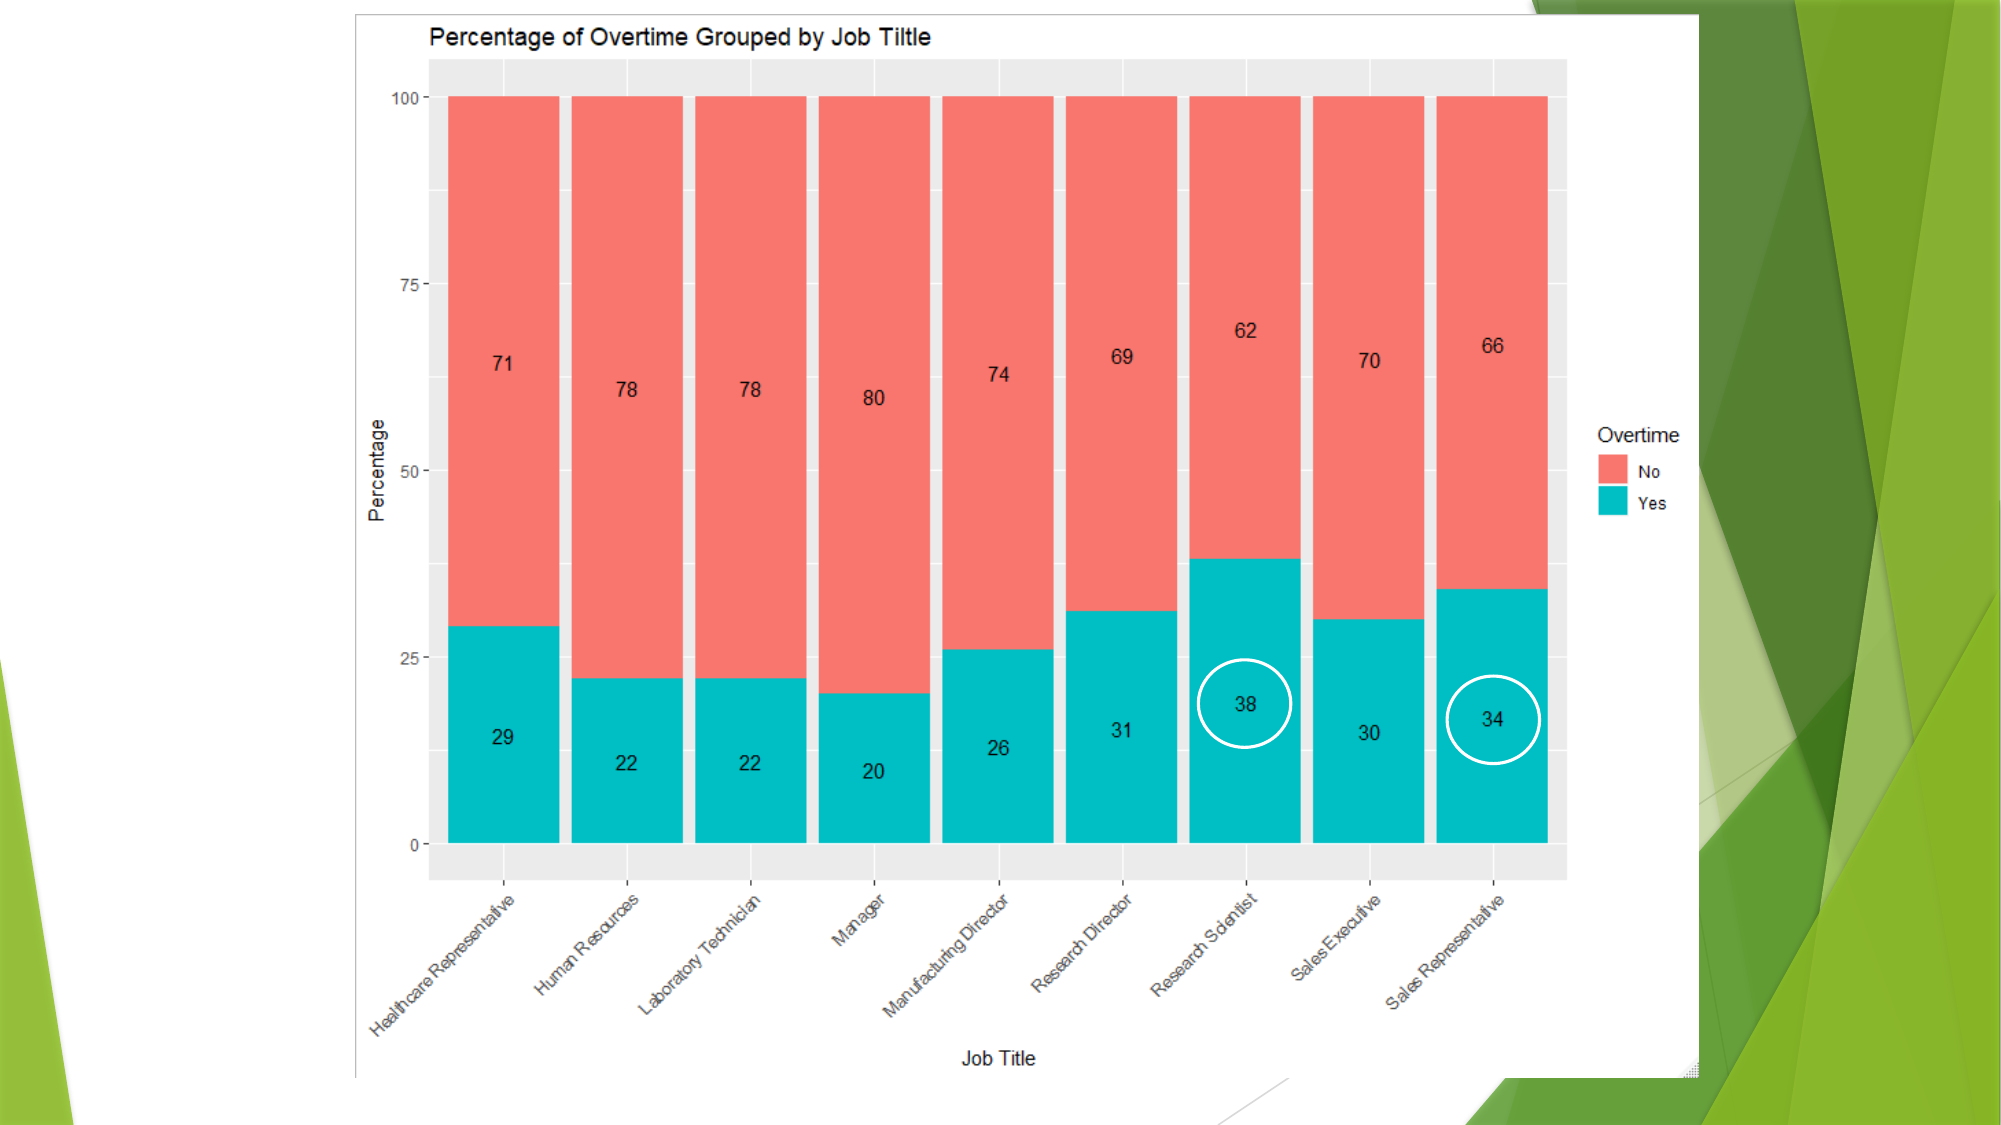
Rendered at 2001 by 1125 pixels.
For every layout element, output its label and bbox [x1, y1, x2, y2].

text_box [355, 14, 1699, 1079]
